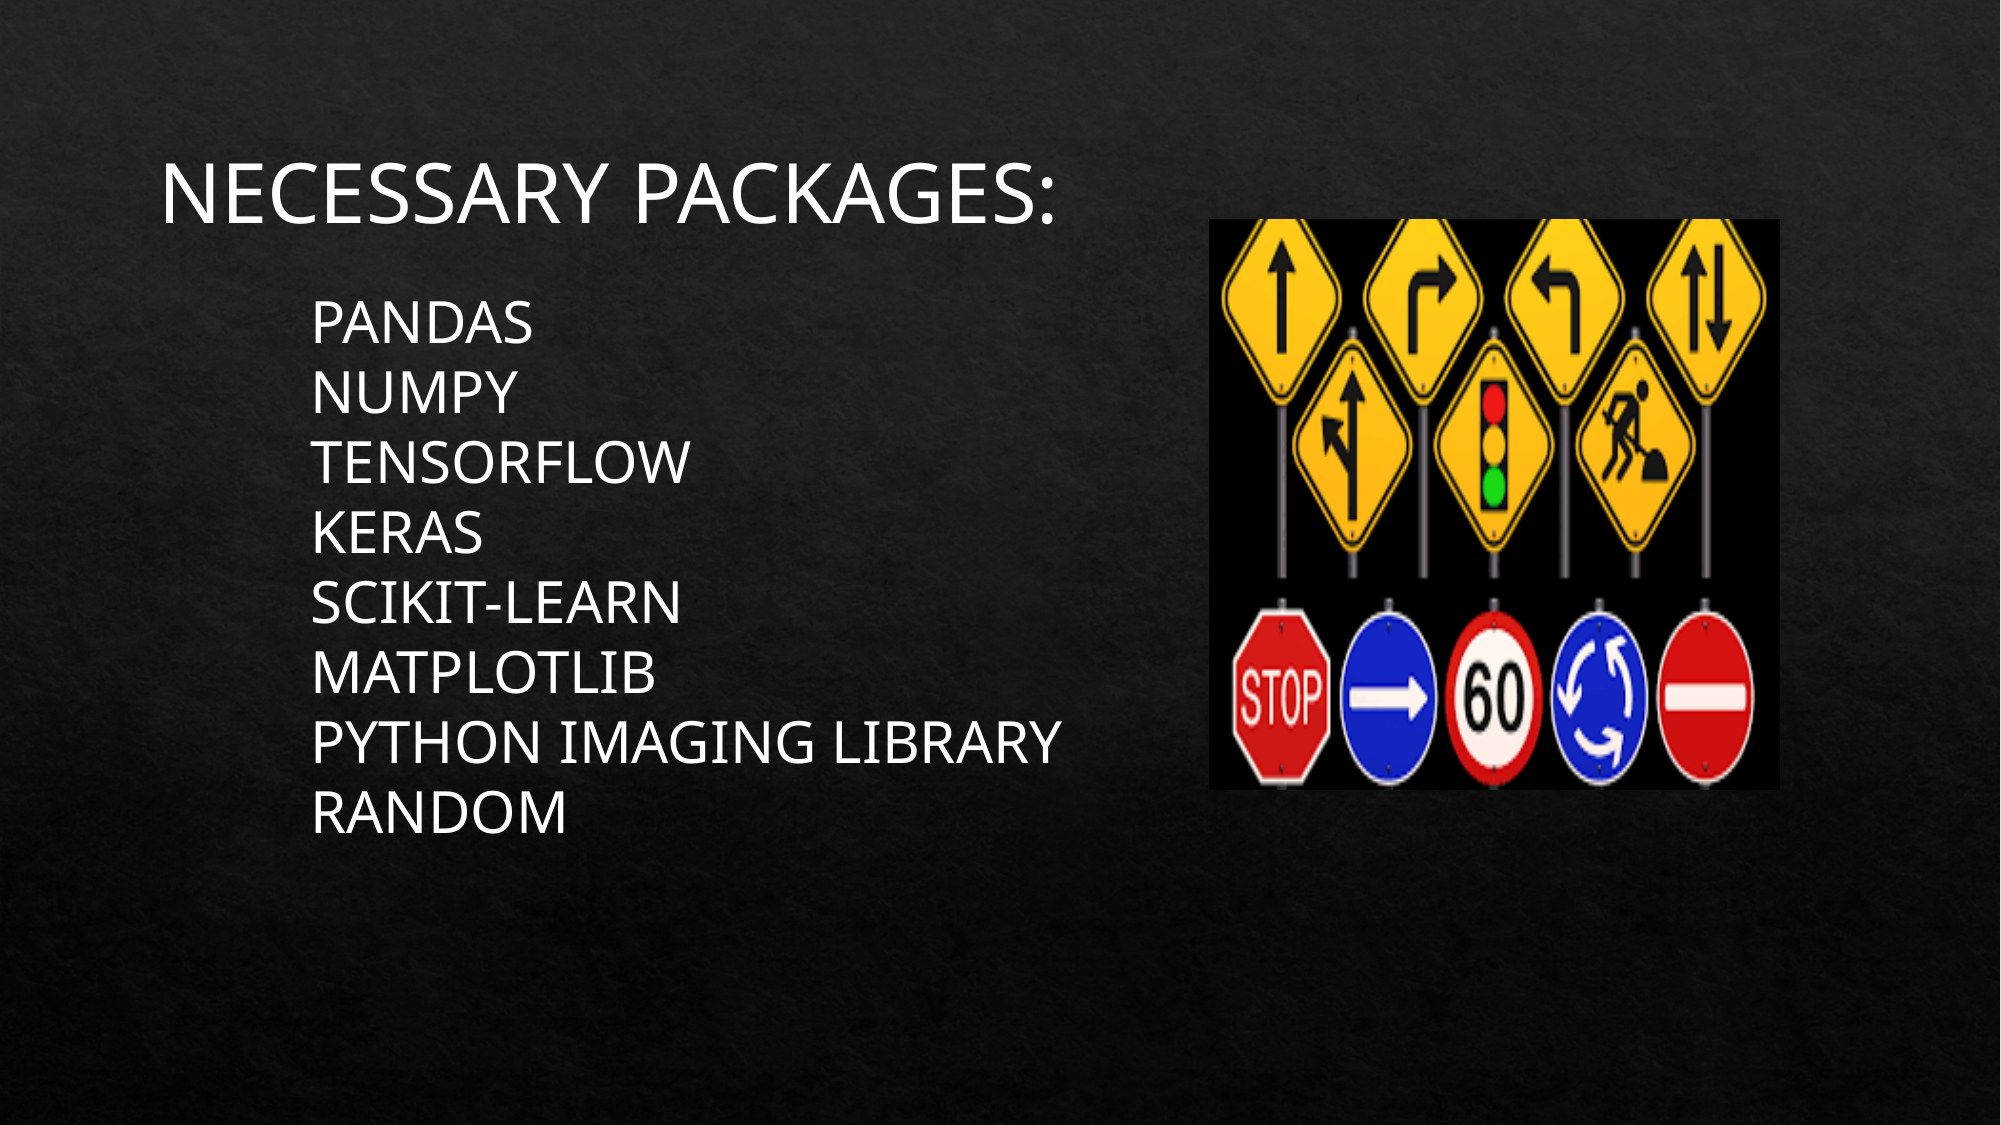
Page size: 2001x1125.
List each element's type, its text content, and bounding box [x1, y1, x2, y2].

text_box NECESSARY PACKAGES: PANDAS NUMPY TENSORFLOW KERAS SCIKIT-LEARN MATPLOTLIB PYTHON IMAGING LIBRARY RANDOM [143, 133, 1329, 898]
picture [1209, 218, 1780, 791]
